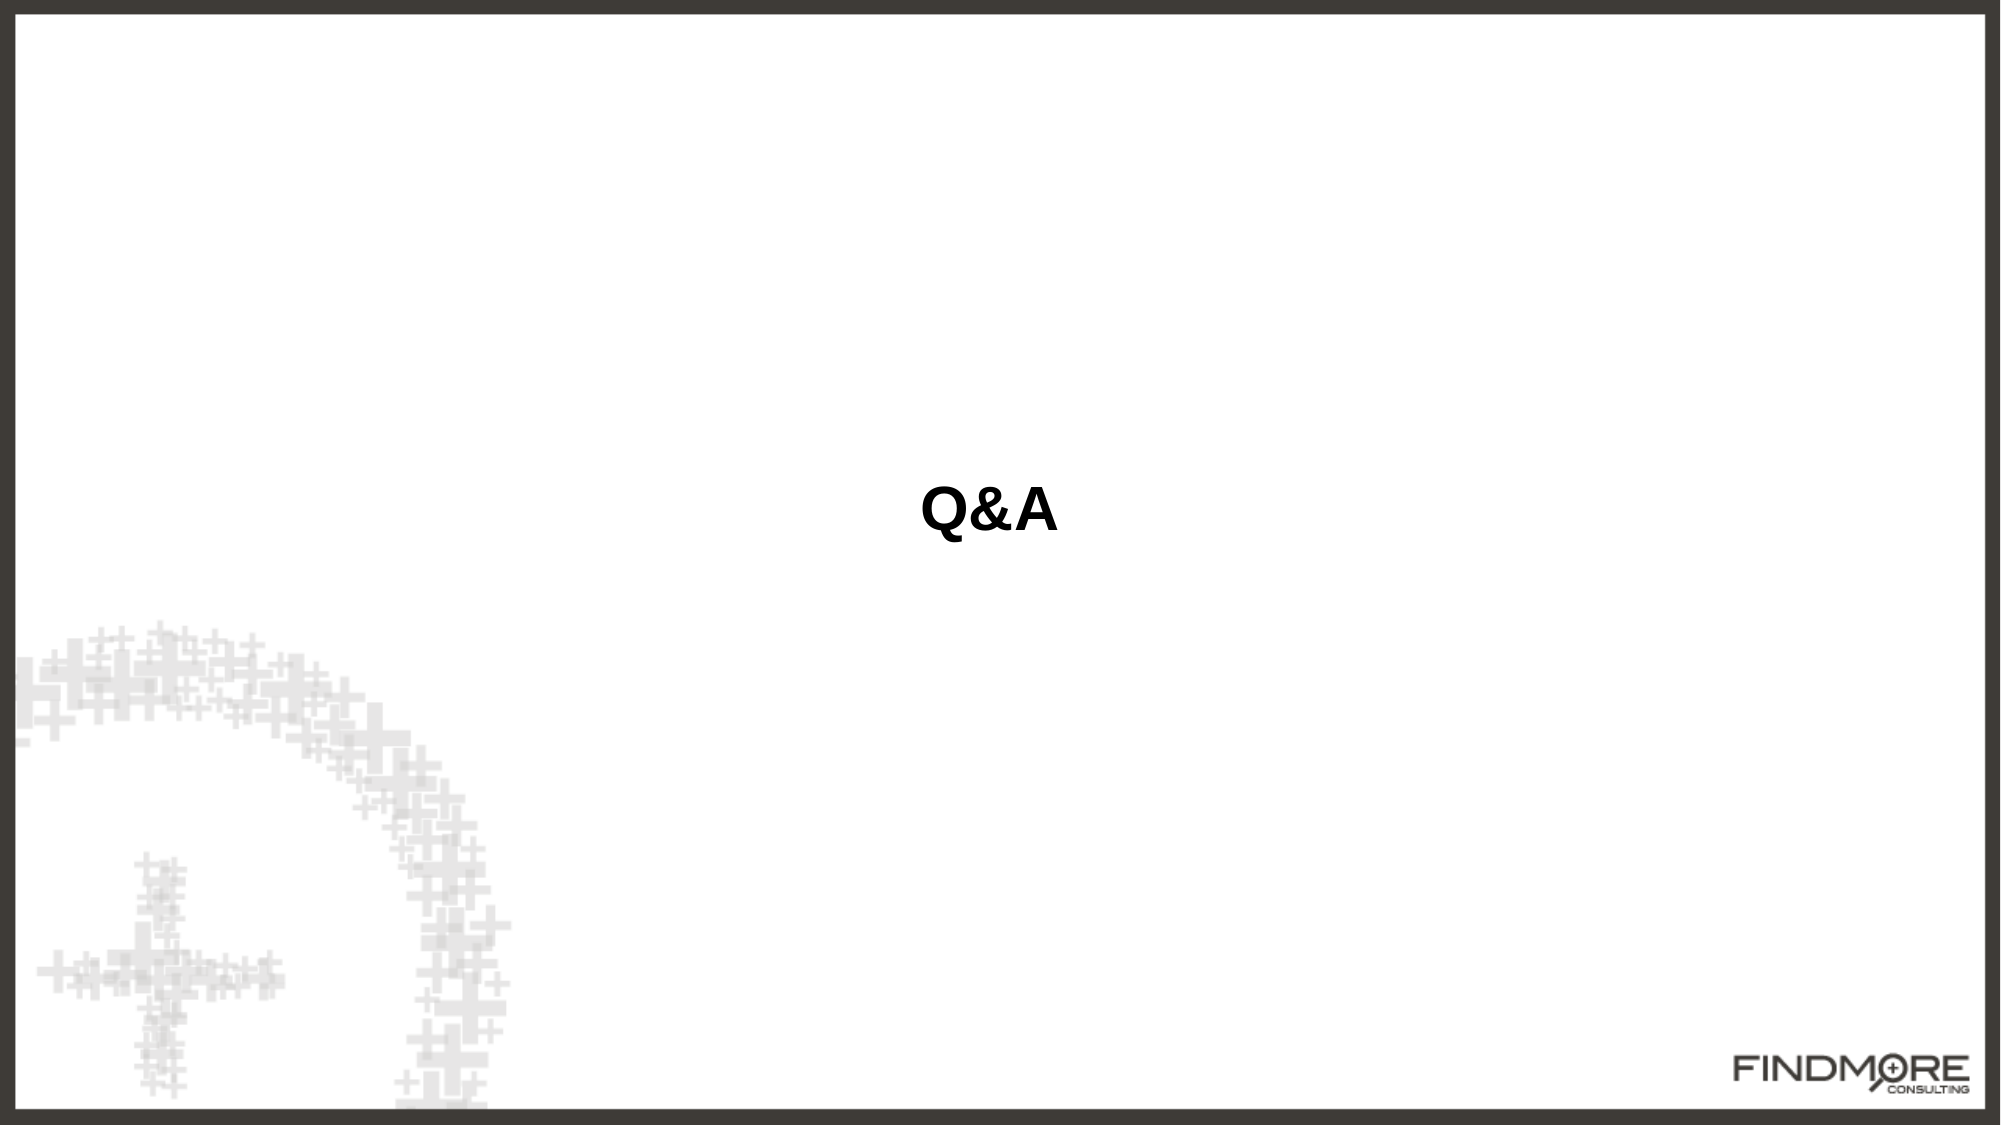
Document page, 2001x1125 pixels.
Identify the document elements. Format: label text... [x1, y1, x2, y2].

picture [0, 0, 2001, 1125]
text_box Q&A [29, 29, 1950, 1061]
